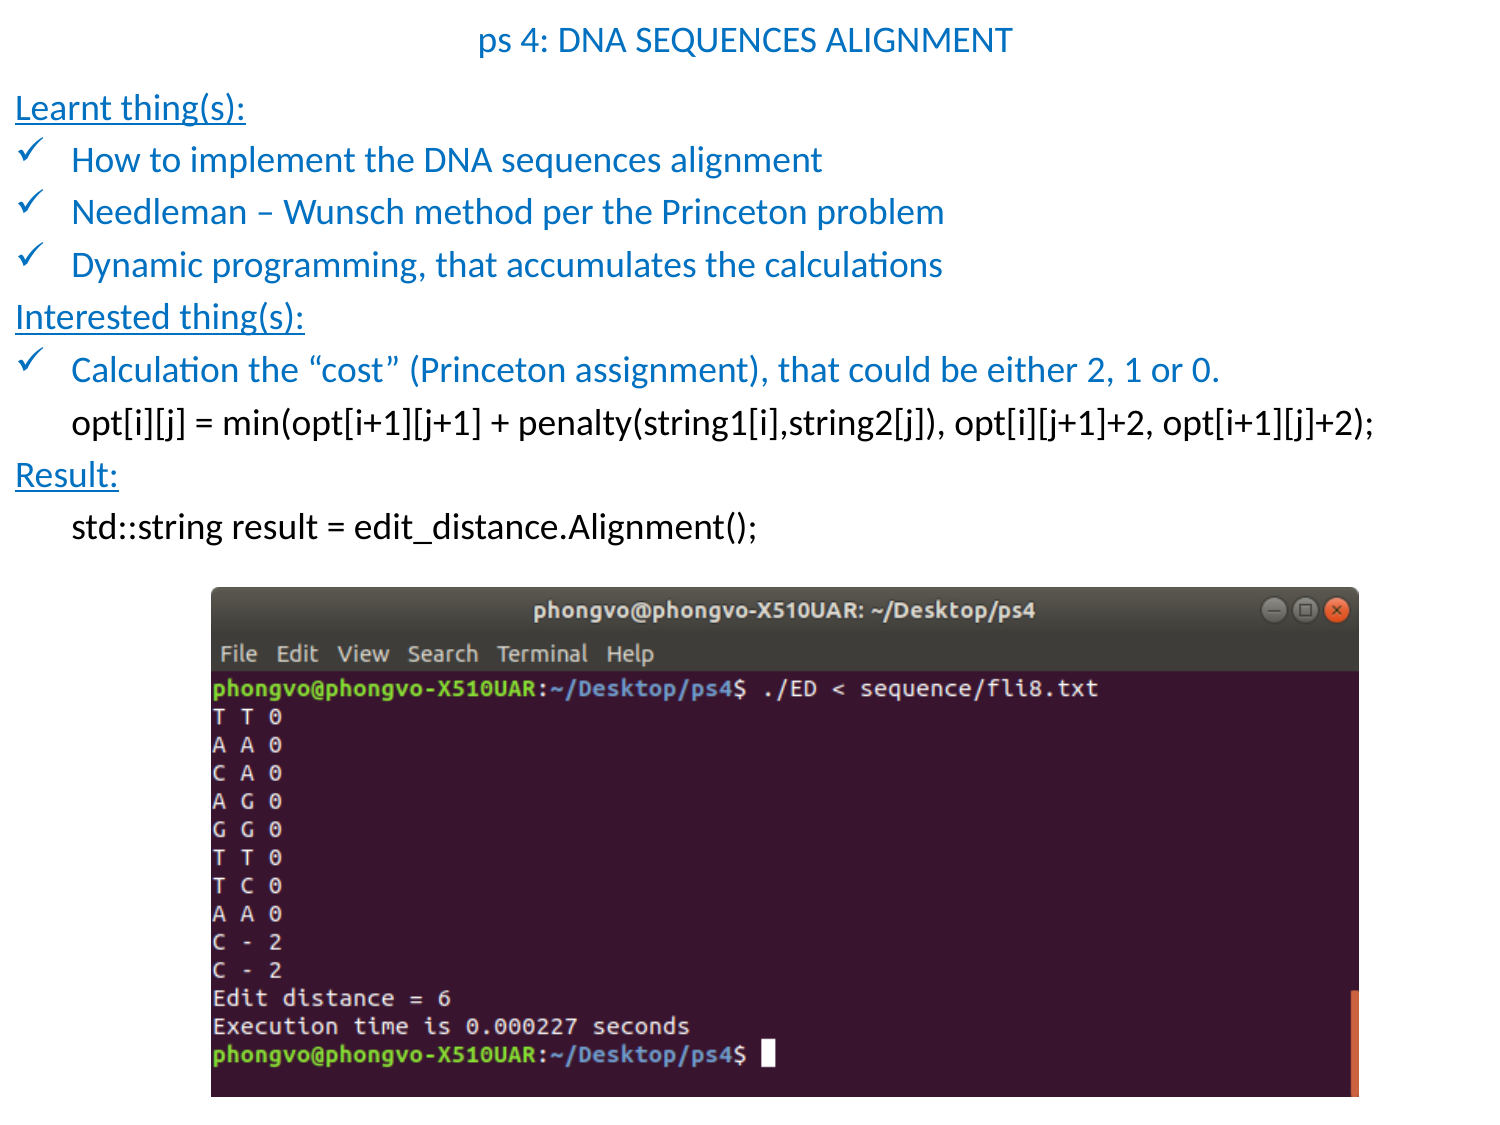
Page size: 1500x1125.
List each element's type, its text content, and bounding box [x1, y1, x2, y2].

picture [211, 587, 1359, 1098]
title ps 4: DNA SEQUENCES ALIGNMENT [75, 0, 1425, 75]
list Learnt thing(s): How to implement the DNA sequences alignment Needleman – Wunsch method per the Princeton problem Dynamic programming, that accumulates the calculations Interested thing(s): Calculation the “cost” (Princeton assignment), that could be either 2, 1 or 0. opt[i][j] = min(opt[i+1][j+1] + penalty(string1[i],string2[j]), opt[i][j+1]+2, opt[i+1][j]+2); Result: std::string result = edit_distance.Alignment(); [0, 75, 1500, 1125]
